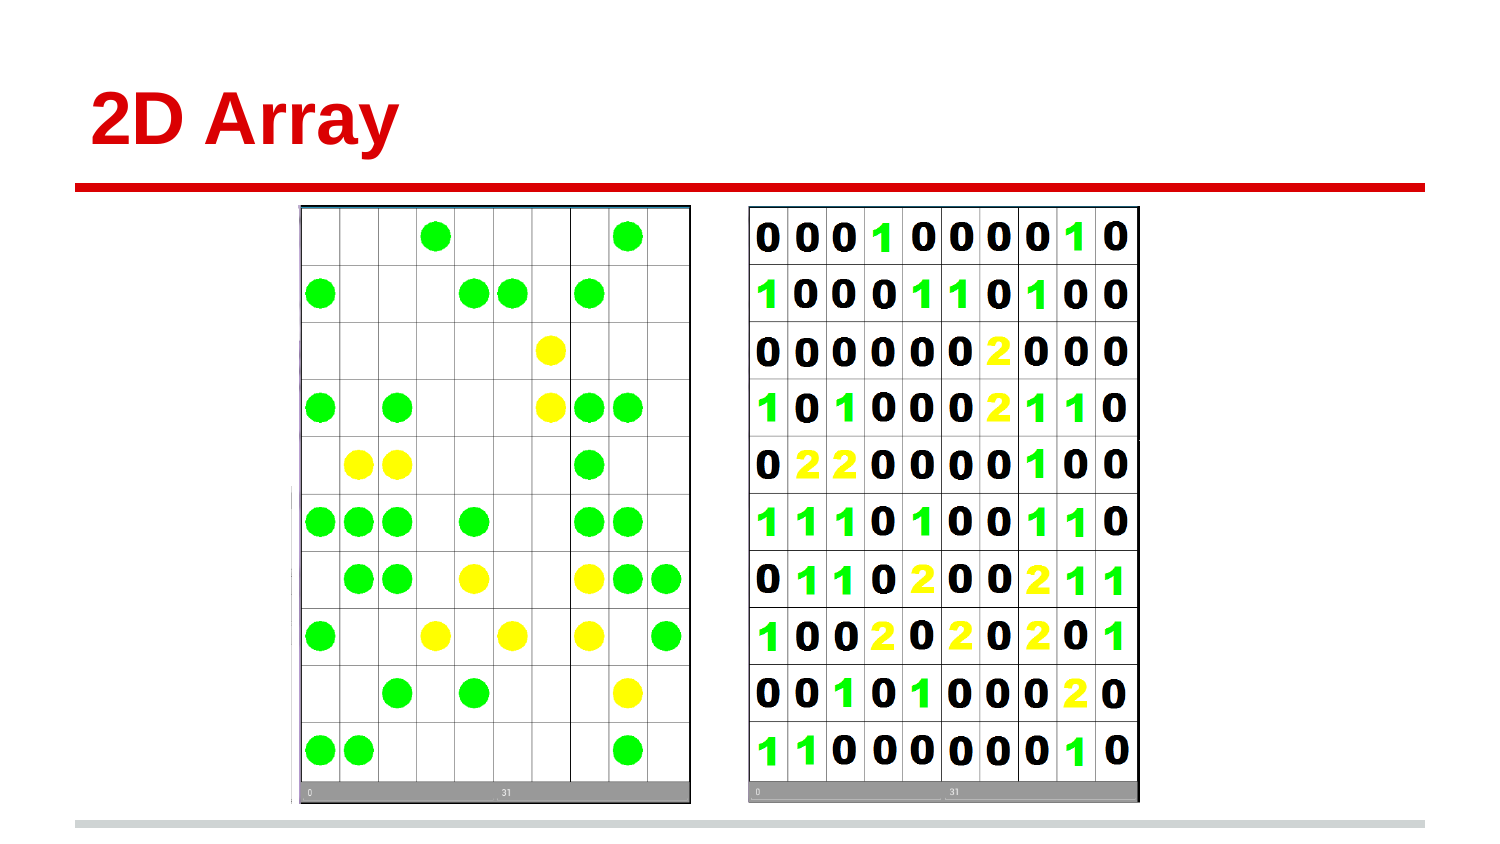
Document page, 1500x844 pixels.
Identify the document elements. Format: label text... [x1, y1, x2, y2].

picture [291, 204, 1141, 805]
title 2D Array [75, 33, 1425, 175]
